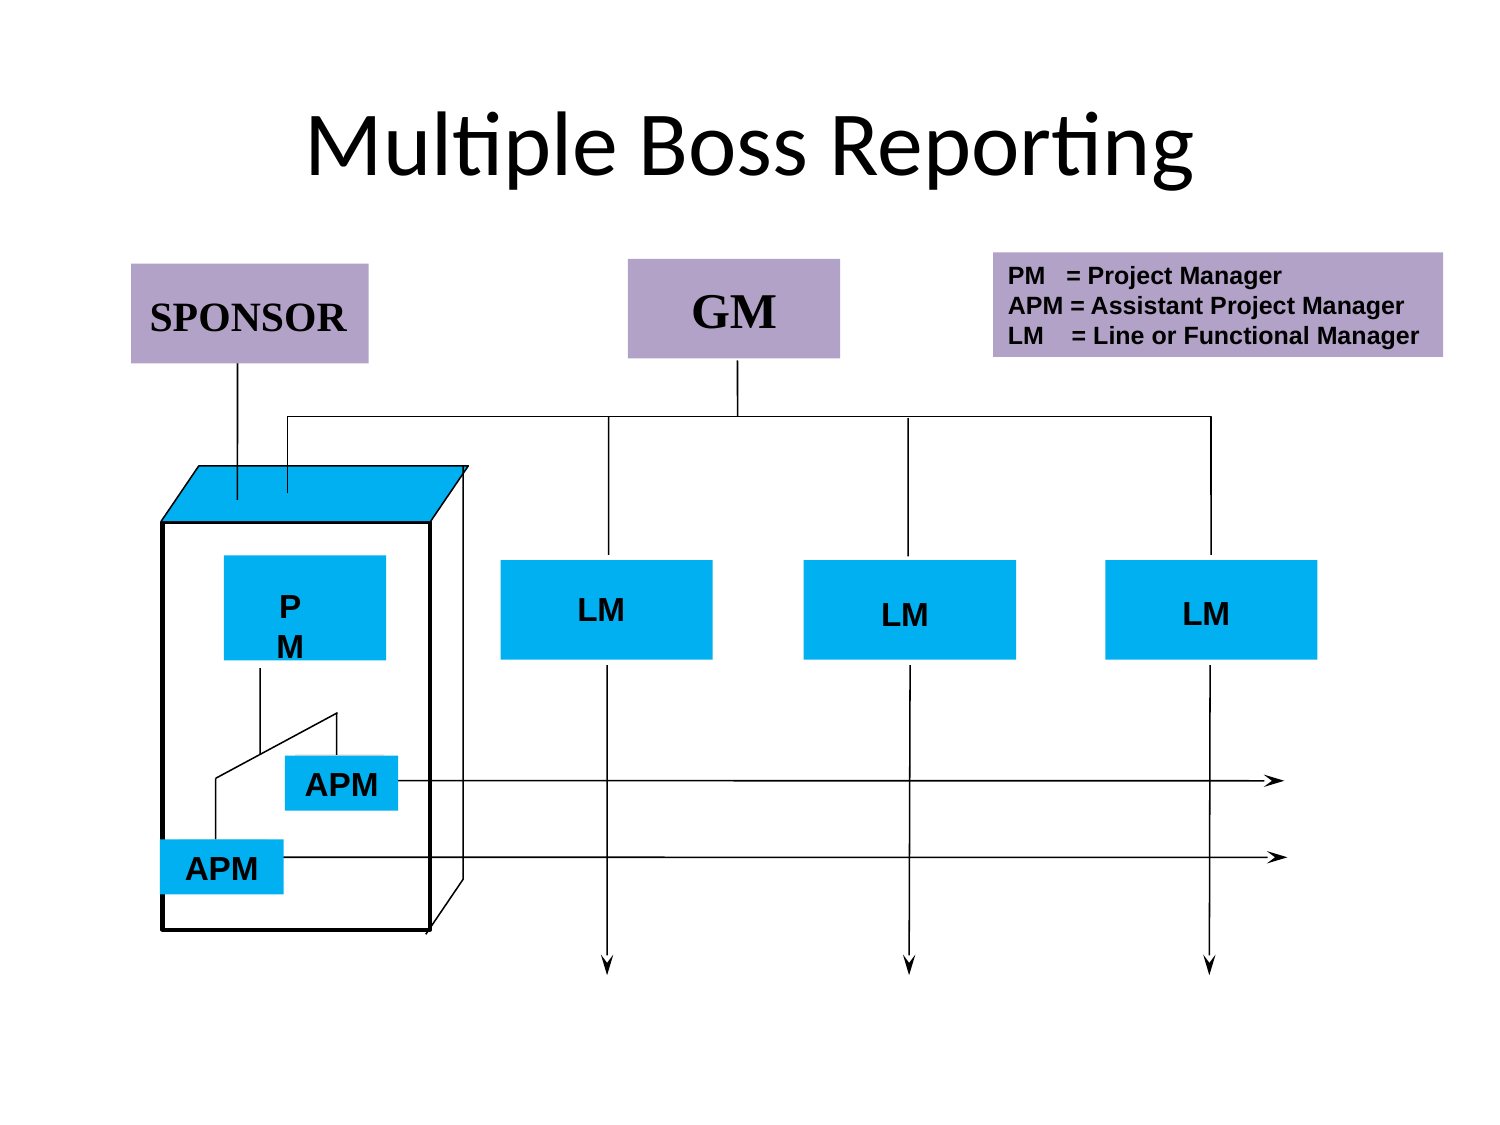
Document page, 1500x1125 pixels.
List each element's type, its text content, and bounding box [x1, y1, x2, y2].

text_box [287, 416, 607, 494]
text_box [438, 465, 464, 779]
text_box [803, 560, 1017, 660]
text_box [1266, 851, 1288, 864]
text_box GM [627, 258, 841, 359]
text_box LM [1167, 584, 1246, 640]
text_box [500, 560, 713, 660]
text_box [223, 555, 387, 661]
text_box [902, 954, 916, 976]
text_box [160, 859, 431, 932]
text_box [432, 782, 464, 856]
text_box [160, 465, 451, 522]
text_box APM [284, 755, 399, 811]
text_box SPONSOR [134, 282, 363, 348]
text_box [131, 263, 369, 364]
text_box APM [159, 839, 284, 895]
text_box [425, 859, 464, 935]
text_box [1105, 560, 1318, 660]
text_box [1203, 954, 1216, 976]
text_box LM [865, 585, 945, 641]
text_box PM = Project Manager APM = Assistant Project Manager LM = Line or Functional Manager [991, 250, 1445, 359]
text_box [610, 416, 1212, 495]
text_box PM [250, 578, 331, 673]
text_box [160, 521, 432, 839]
text_box [217, 716, 432, 856]
text_box [1263, 774, 1285, 787]
text_box LM [562, 580, 641, 636]
text_box [600, 954, 614, 976]
text_box [215, 713, 335, 779]
title Multiple Boss Reporting [75, 45, 1425, 233]
